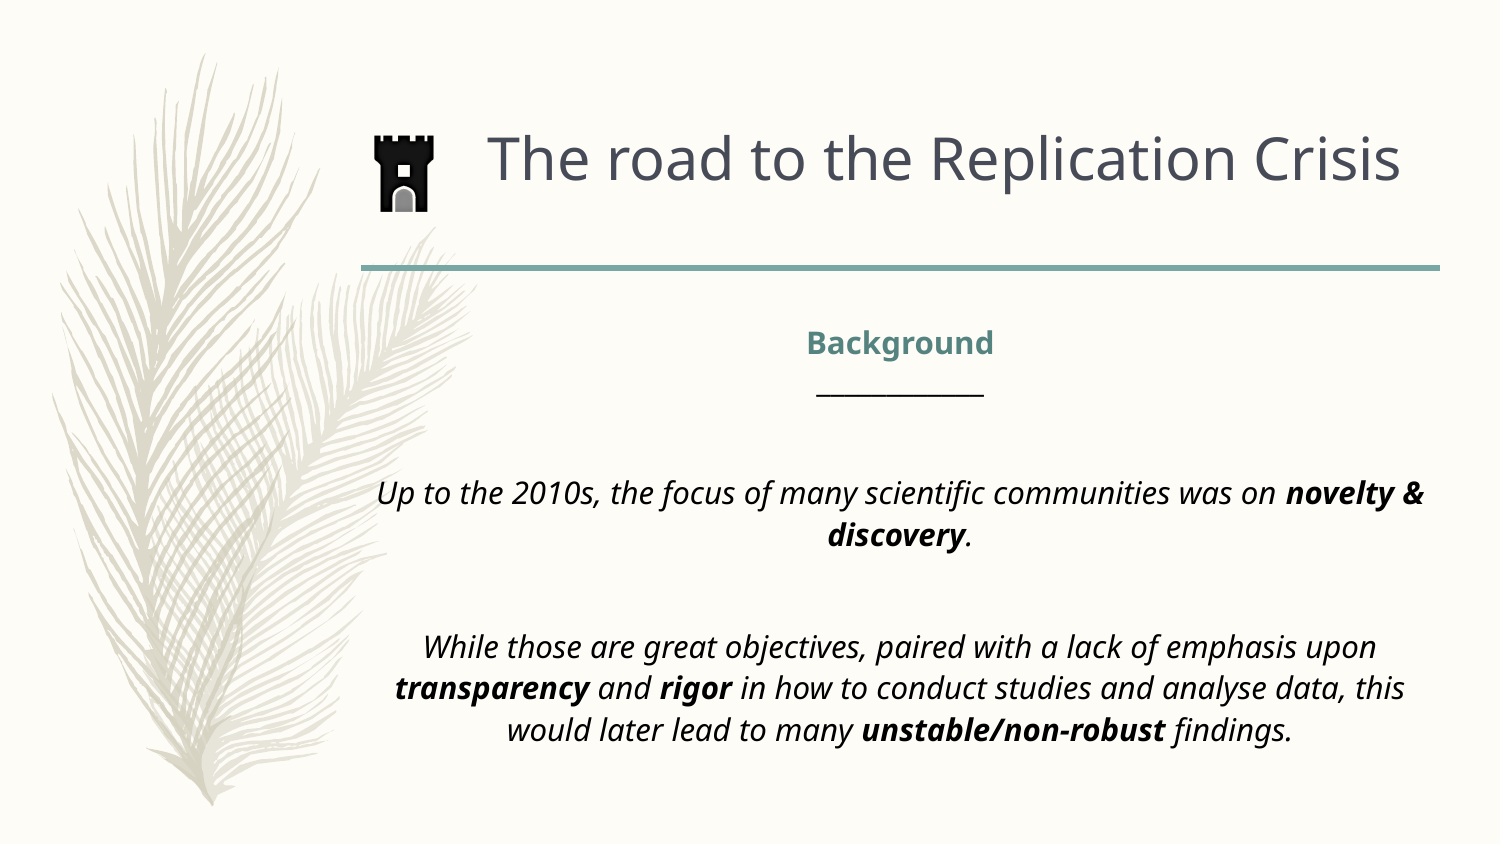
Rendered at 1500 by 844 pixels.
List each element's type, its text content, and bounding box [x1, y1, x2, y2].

picture [361, 128, 447, 214]
title The road to the Replication Crisis [476, 118, 1440, 261]
list Background ____________ Up to the 2010s, the focus of many scientific communities was on novelty & discovery. While those are great objectives, paired with a lack of emphasis upon transparency and rigor in how to conduct studies and analyse data, this would later lead to many unstable/non-robust findings. [360, 261, 1440, 799]
